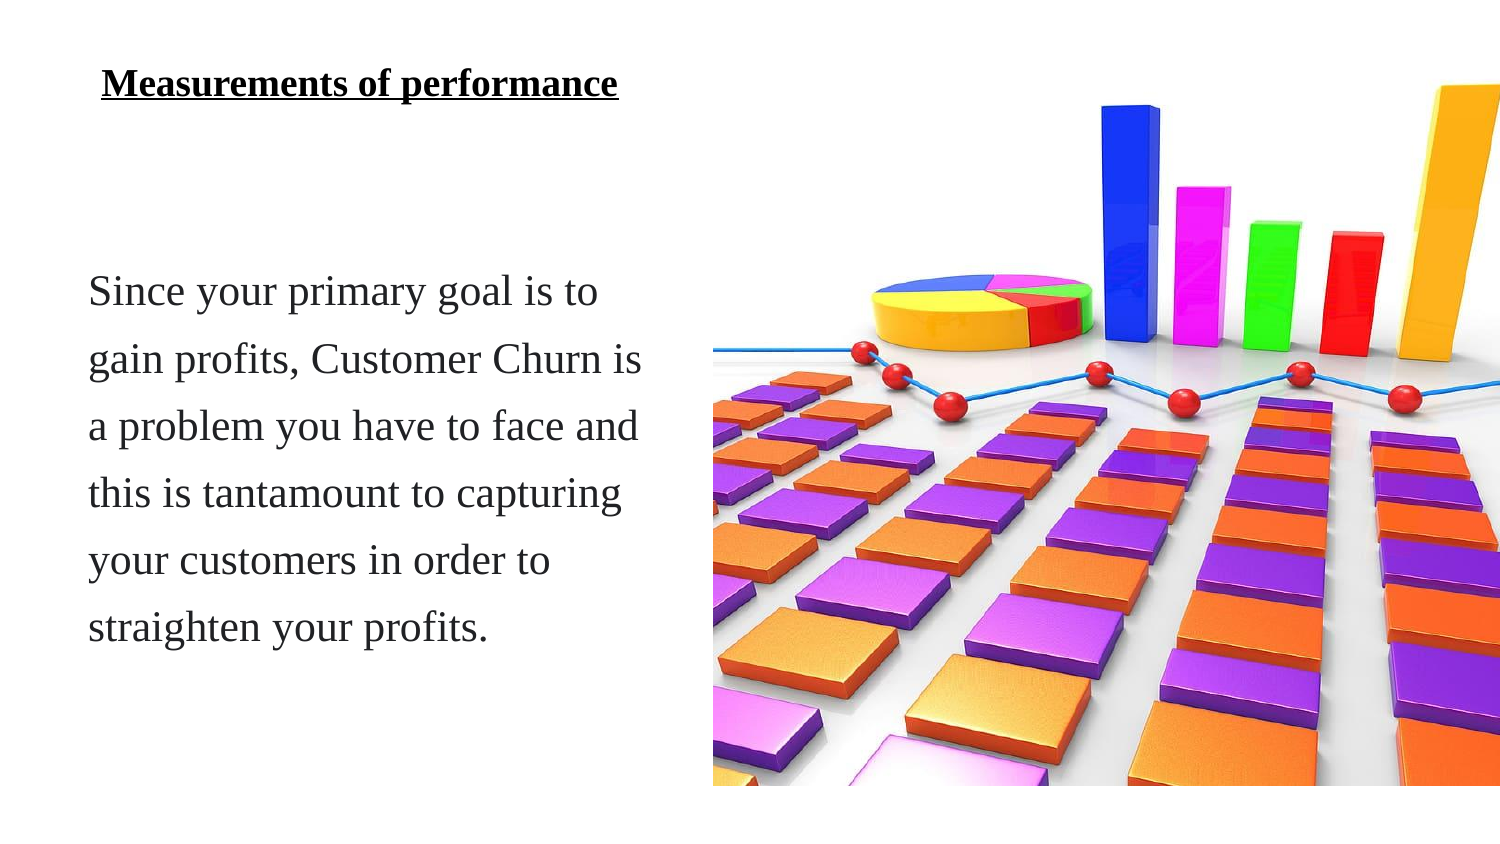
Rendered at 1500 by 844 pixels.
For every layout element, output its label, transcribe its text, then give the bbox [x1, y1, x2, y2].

picture [712, 39, 1500, 787]
title Measurements of performance [101, 56, 672, 198]
list Since your primary goal is to gain profits, Customer Churn is a problem you have to face and this is tantamount to capturing your customers in order to straighten your profits. [88, 247, 659, 723]
